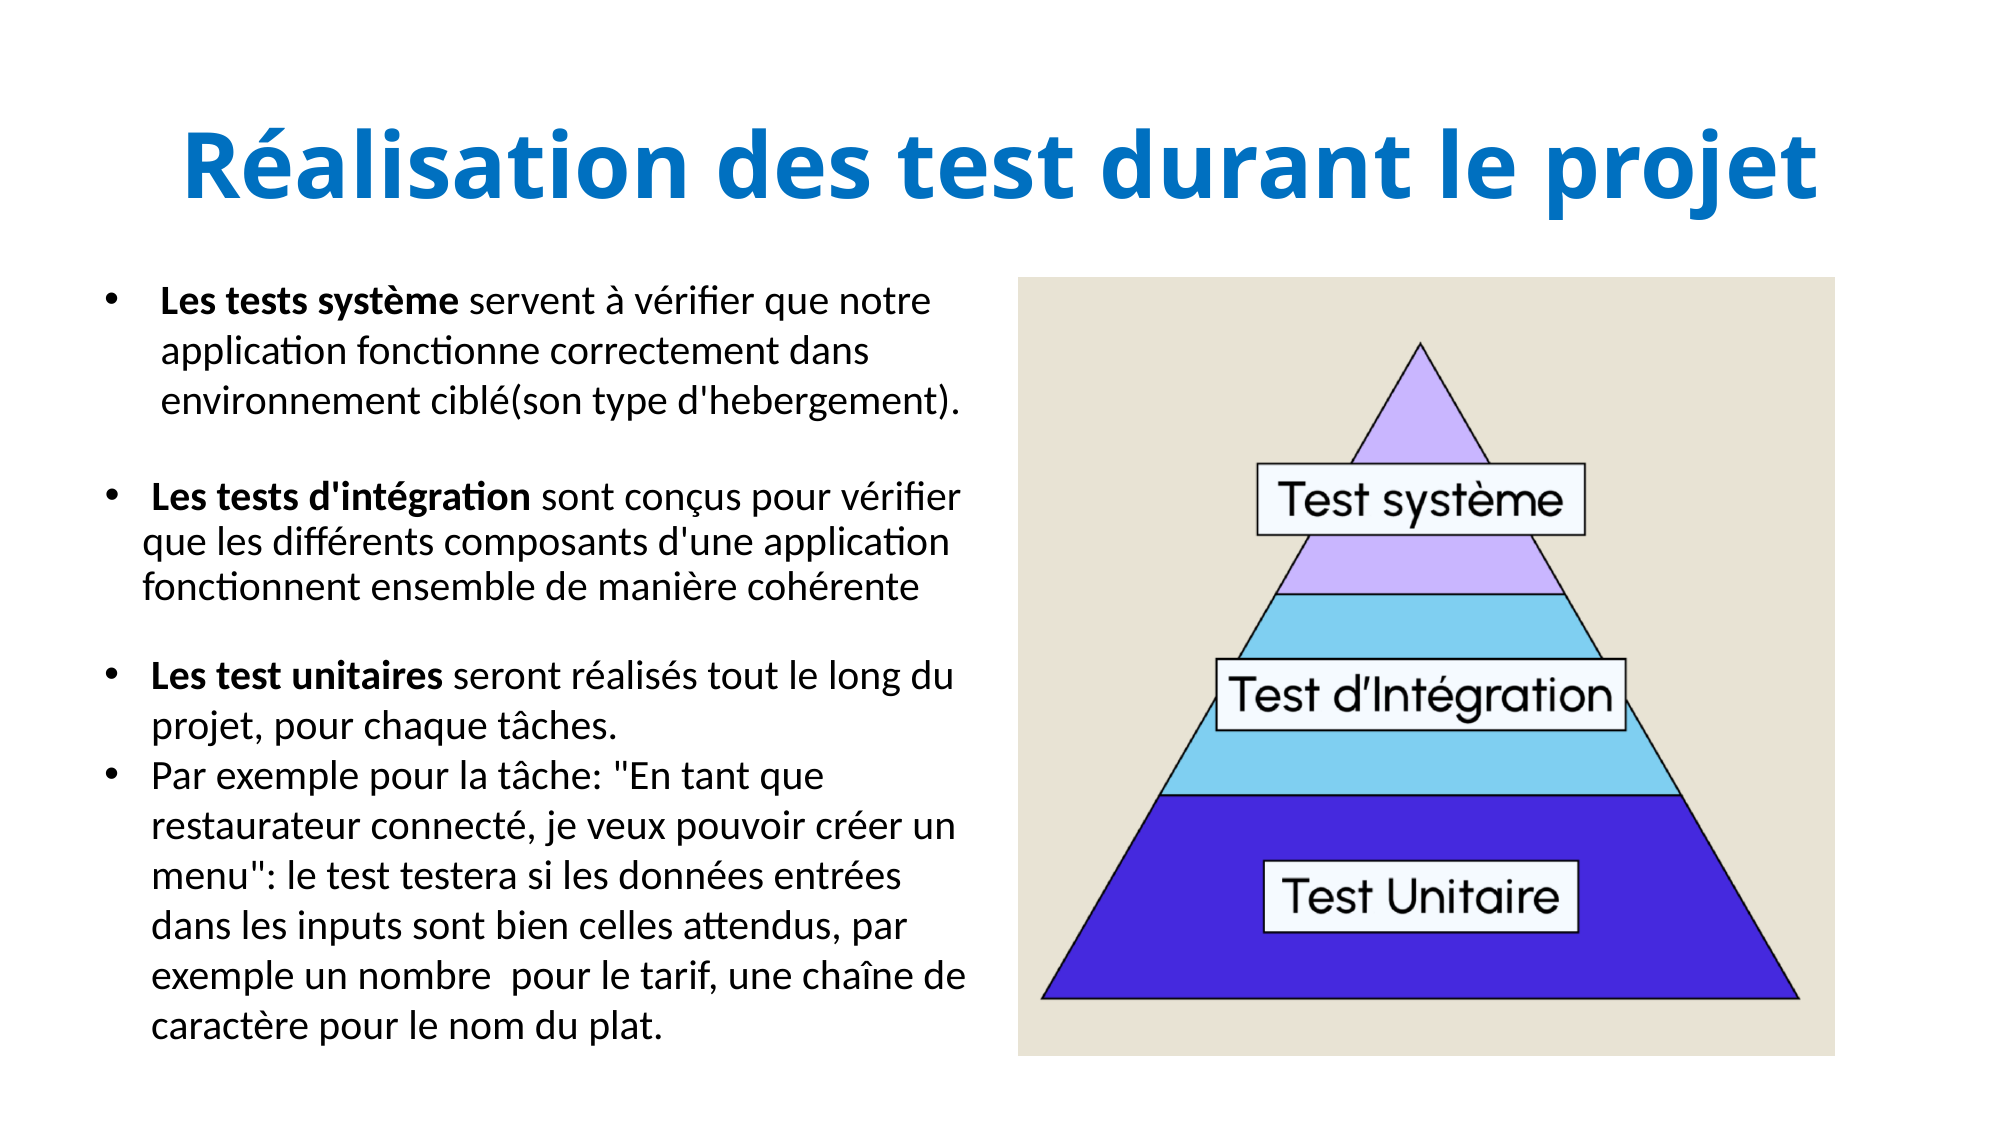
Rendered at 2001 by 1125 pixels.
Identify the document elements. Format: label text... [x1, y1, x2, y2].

picture [1018, 277, 1835, 1056]
title Réalisation des test durant le projet [137, 59, 1863, 278]
text_box Les test unitaires seront réalisés tout le long du projet, pour chaque tâches. Par exemple pour la tâche: "En tant que restaurateur connecté, je veux pouvoir créer un menu": le test testera si les données entrées dans les inputs sont bien celles attendus, par exemple un nombre pour le tarif, une chaîne de caractère pour le nom du plat. [89, 640, 1000, 1056]
text_box Les tests système servent à vérifier que notre application fonctionne correctement dans environnement ciblé(son type d'hebergement). [89, 265, 1018, 431]
list Les tests d'intégration sont conçus pour vérifier que les différents composants d'une application fonctionnent ensemble de manière cohérente [89, 467, 1000, 620]
